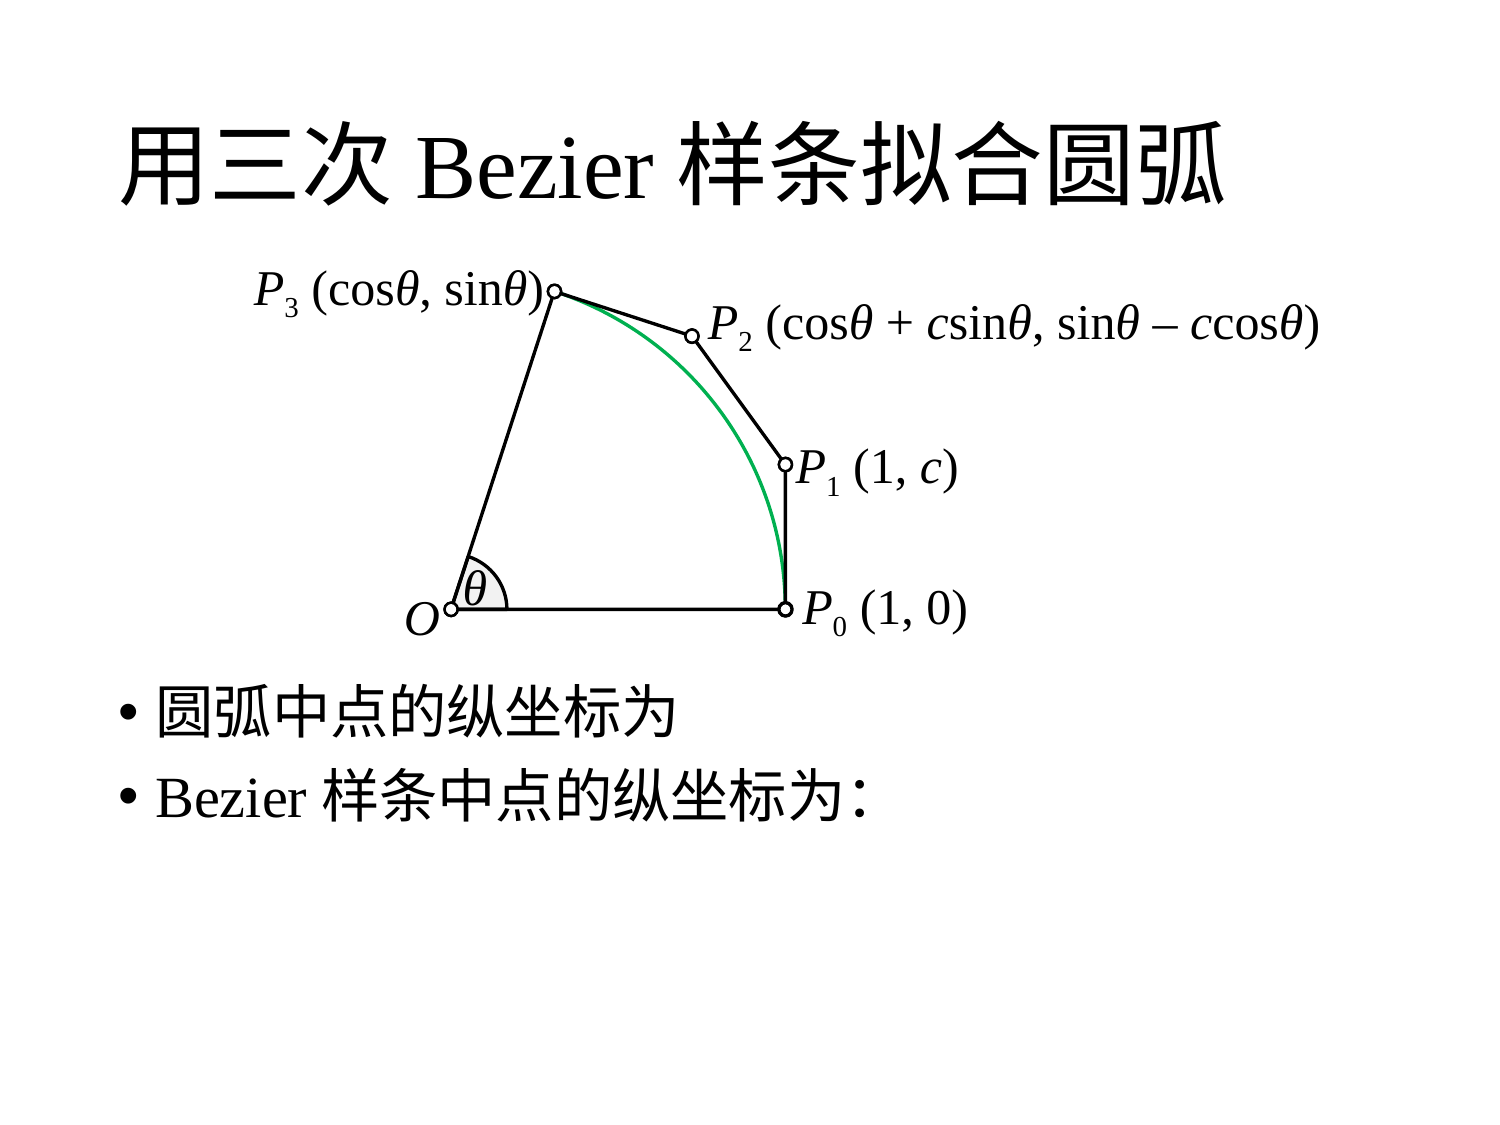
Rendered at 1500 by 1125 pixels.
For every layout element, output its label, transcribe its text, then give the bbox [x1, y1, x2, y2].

text_box P0 (1, 0) [787, 566, 984, 650]
text_box θ [447, 617, 503, 623]
text_box P1 (1, c) [793, 426, 974, 510]
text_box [444, 284, 793, 617]
text_box P2 (cosθ + csinθ, sinθ – ccosθ) [693, 281, 1336, 365]
text_box P3 (cosθ, sinθ) [239, 247, 560, 331]
text_box O [389, 578, 455, 653]
title 用三次Bezier样条拟合圆弧 [103, 59, 1397, 278]
